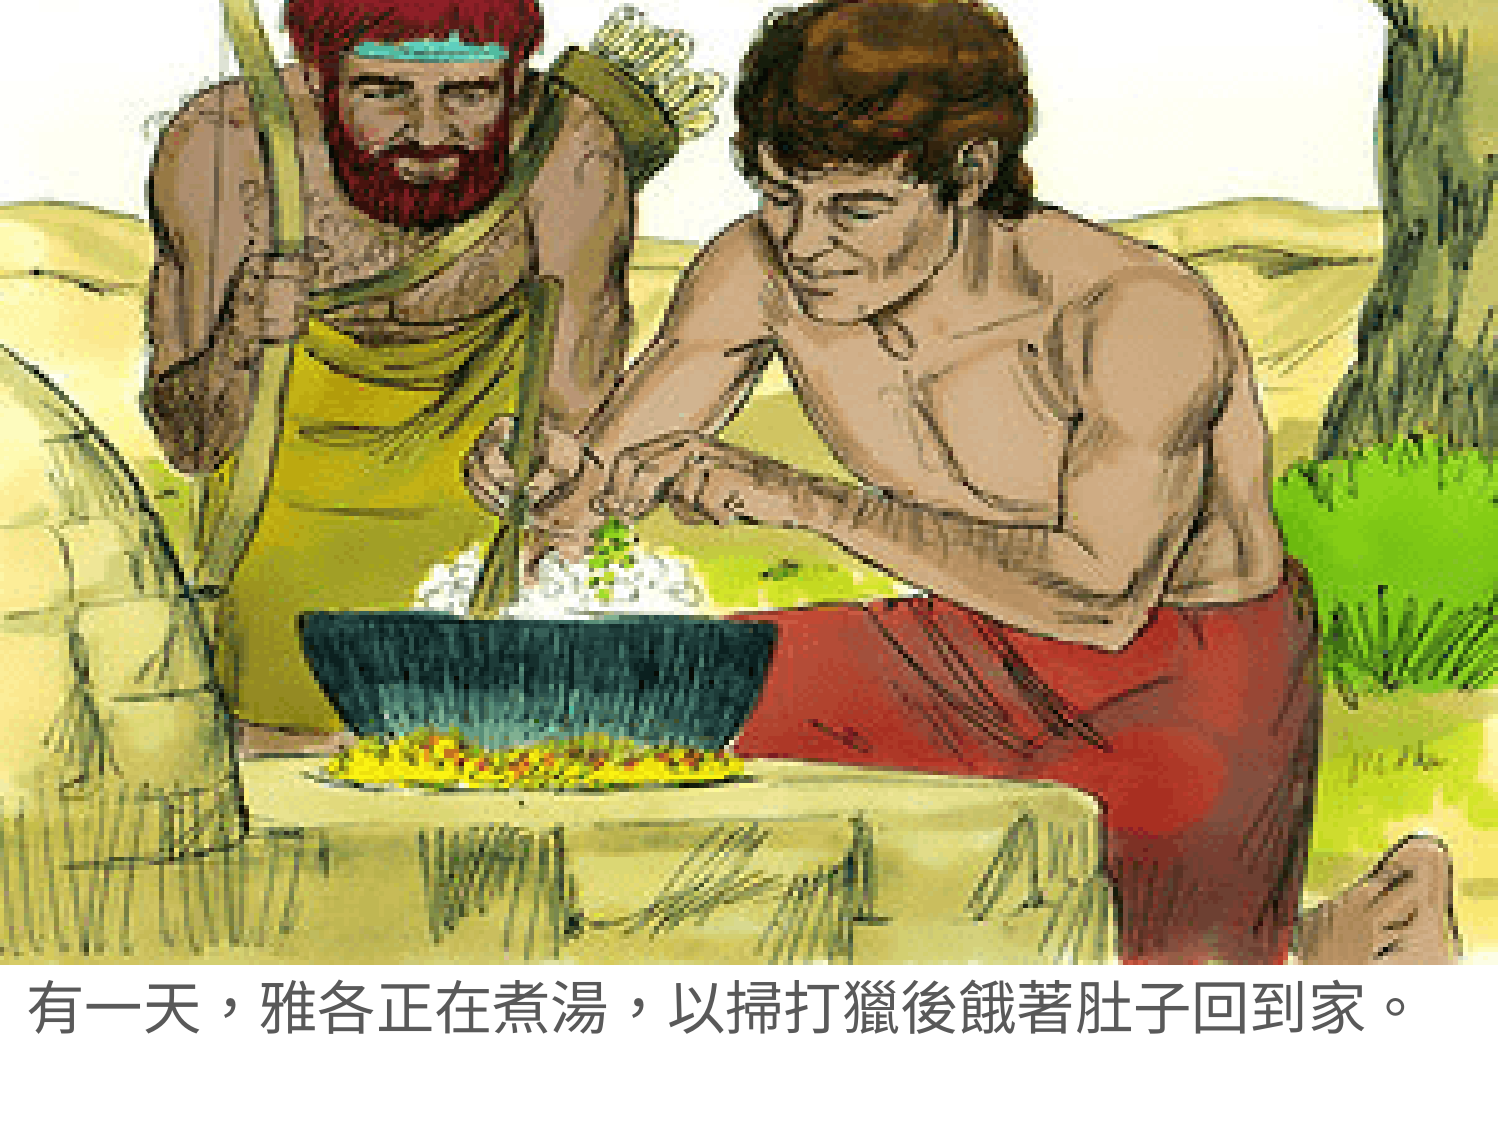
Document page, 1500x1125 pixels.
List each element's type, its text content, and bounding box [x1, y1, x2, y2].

text_box 有一天，雅各正在煮湯，以掃打獵後餓著肚子回到家。 [11, 972, 1498, 1049]
picture [0, 0, 1498, 965]
